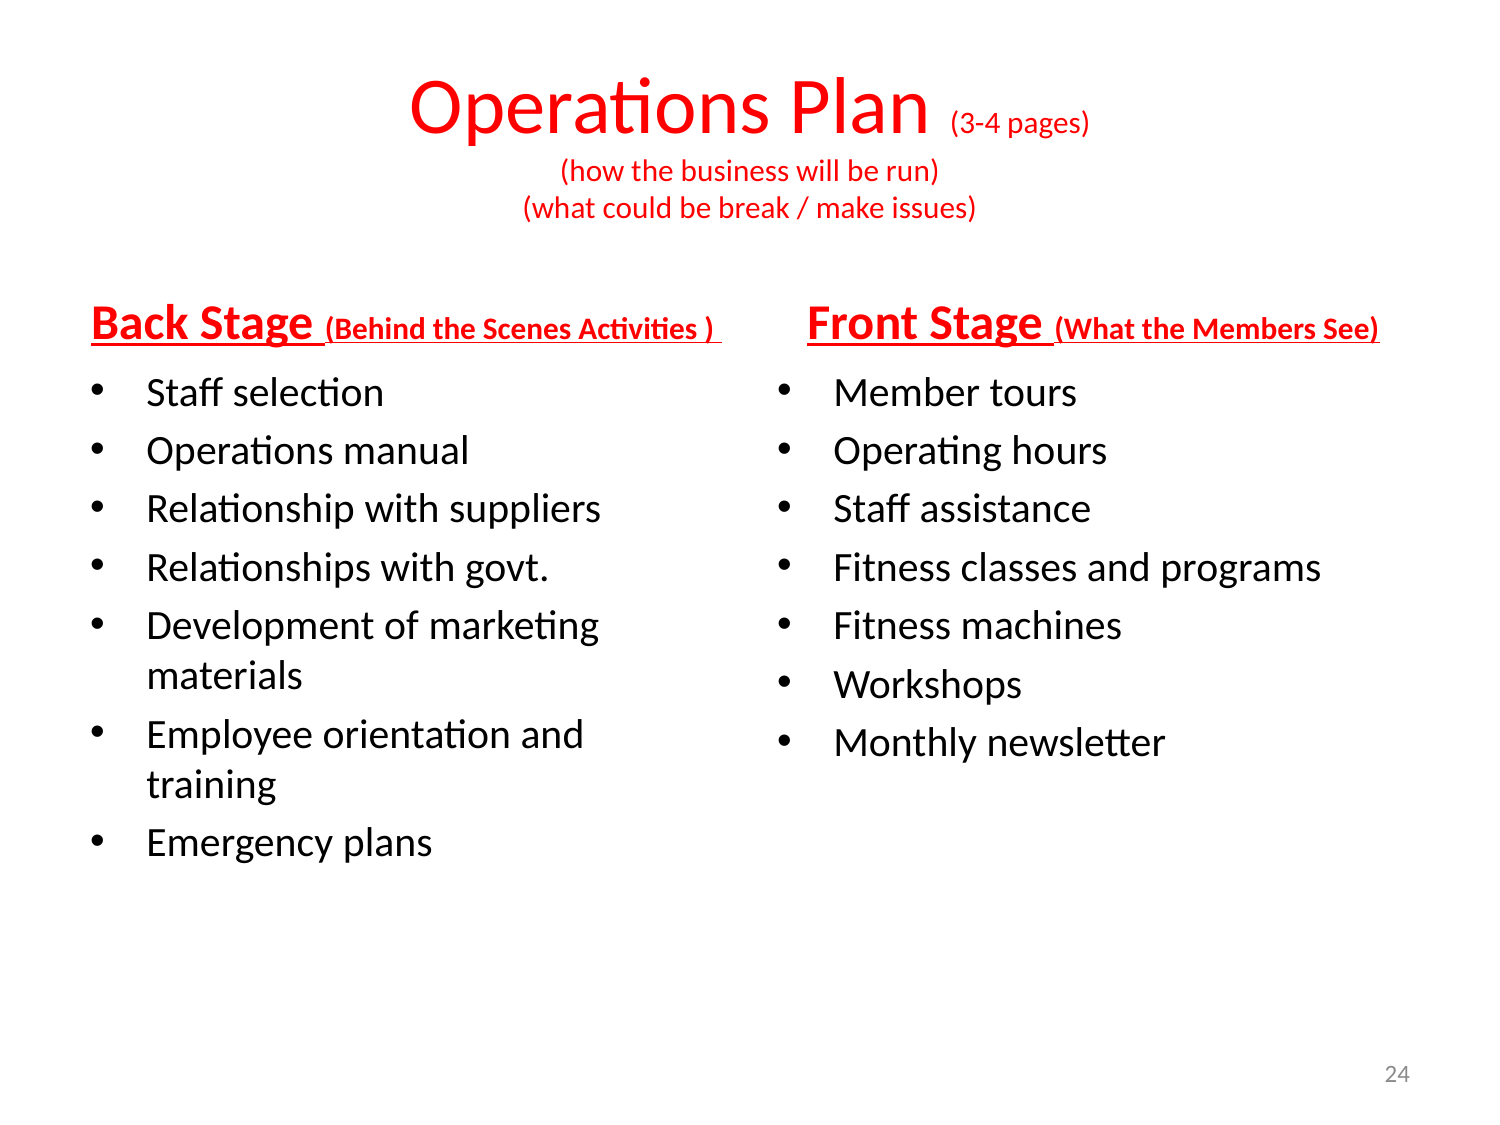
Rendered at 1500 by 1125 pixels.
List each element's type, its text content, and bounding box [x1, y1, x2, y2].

list Staff selection Operations manual Relationship with suppliers Relationships with govt. Development of marketing materials Employee orientation and training Emergency plans [75, 356, 738, 1005]
title Operations Plan (3-4 pages) (how the business will be run) (what could be break / make issues) [75, 45, 1425, 233]
list Member tours Operating hours Staff assistance Fitness classes and programs Fitness machines Workshops Monthly newsletter [761, 356, 1425, 1005]
slide_number 24 [1074, 1042, 1425, 1103]
list Front Stage (What the Members See) [761, 251, 1425, 356]
list Back Stage (Behind the Scenes Activities ) [75, 251, 738, 356]
